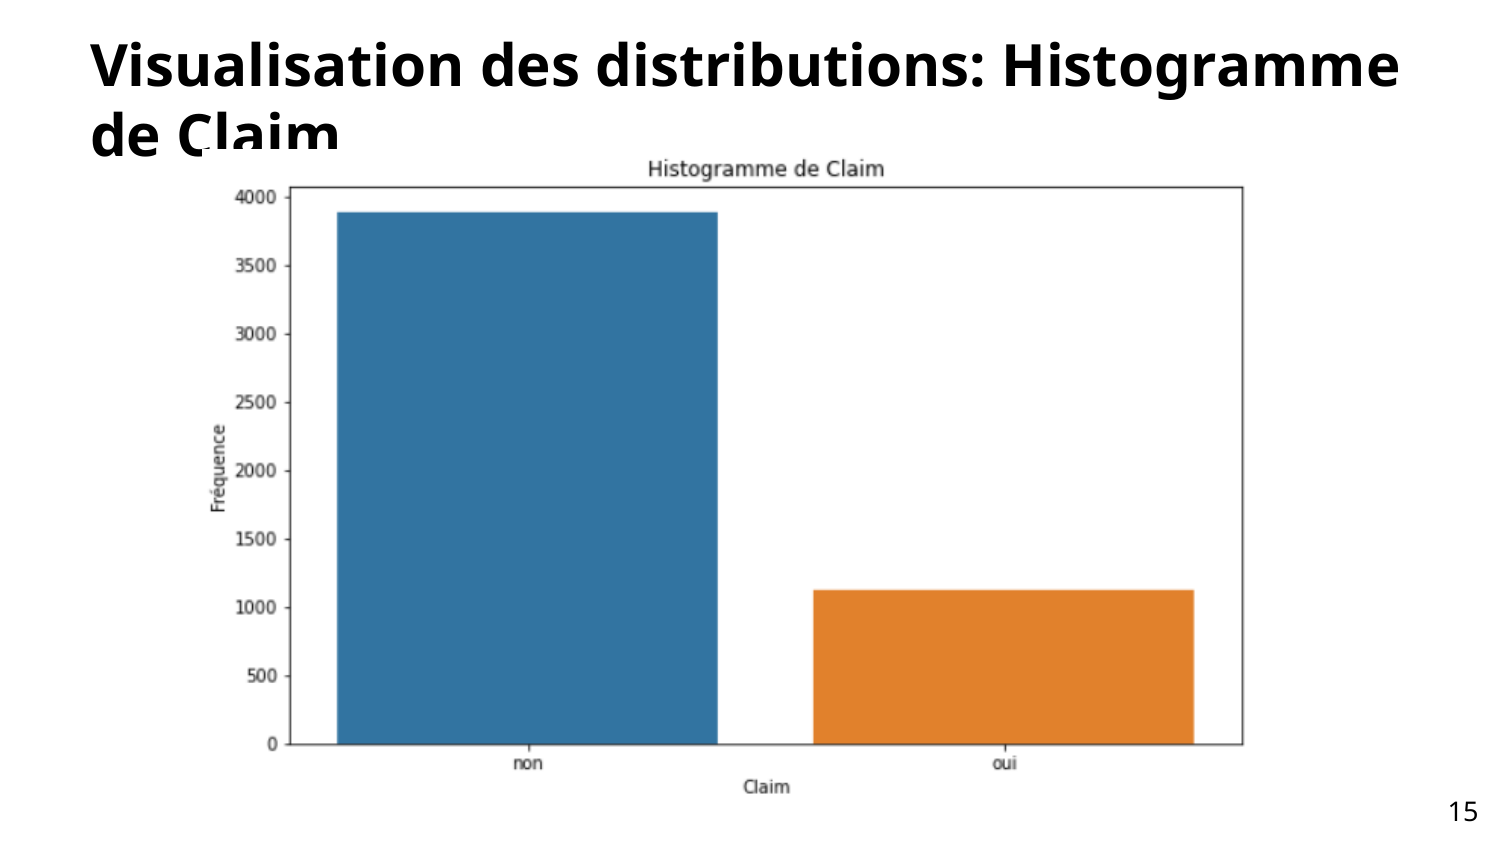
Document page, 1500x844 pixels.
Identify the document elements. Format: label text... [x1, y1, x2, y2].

picture [202, 149, 1298, 815]
title Visualisation des distributions: Histogramme de Claim [75, 67, 1425, 129]
slide_number ‹#› [1403, 779, 1494, 844]
